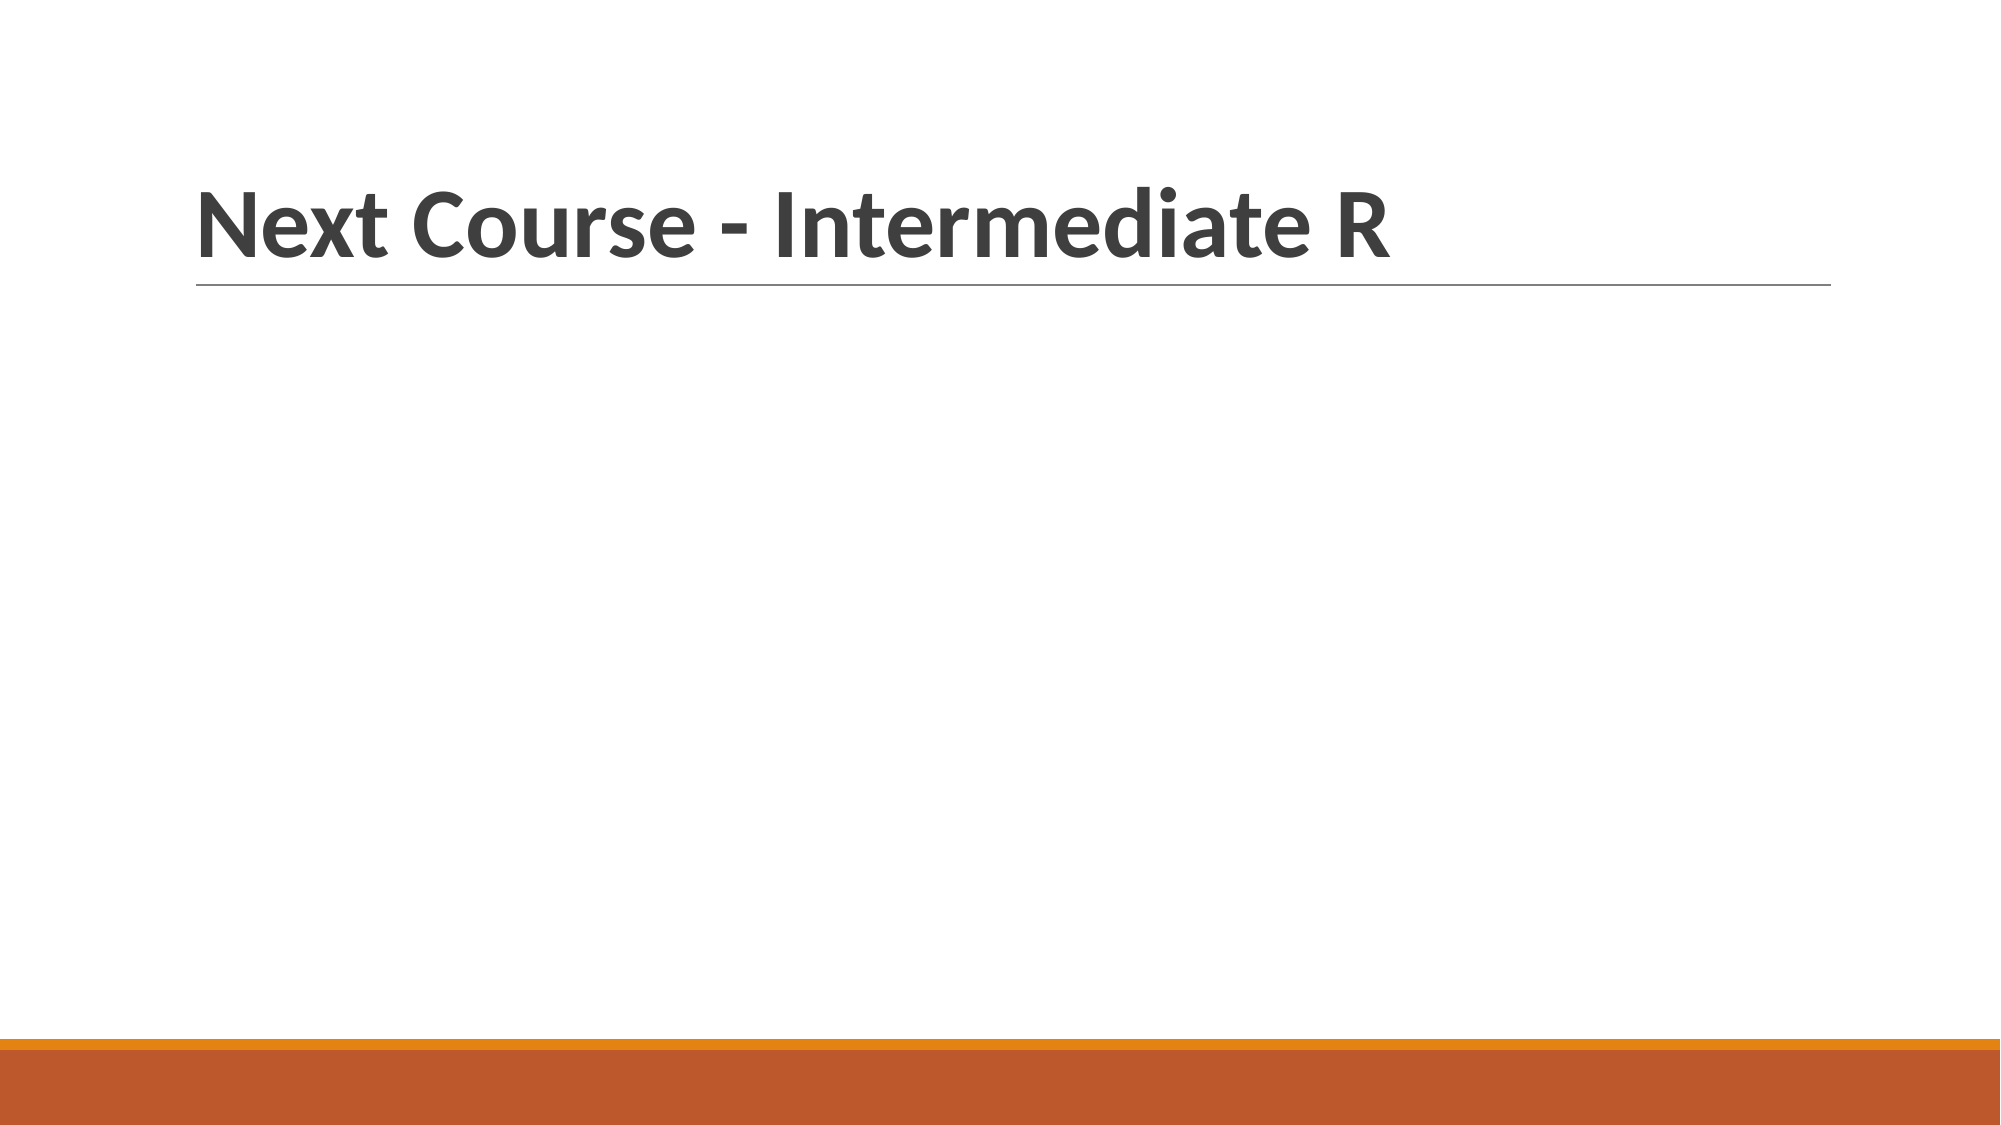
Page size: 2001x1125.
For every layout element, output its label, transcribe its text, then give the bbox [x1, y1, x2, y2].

title Next Course - Intermediate R [180, 47, 1830, 285]
